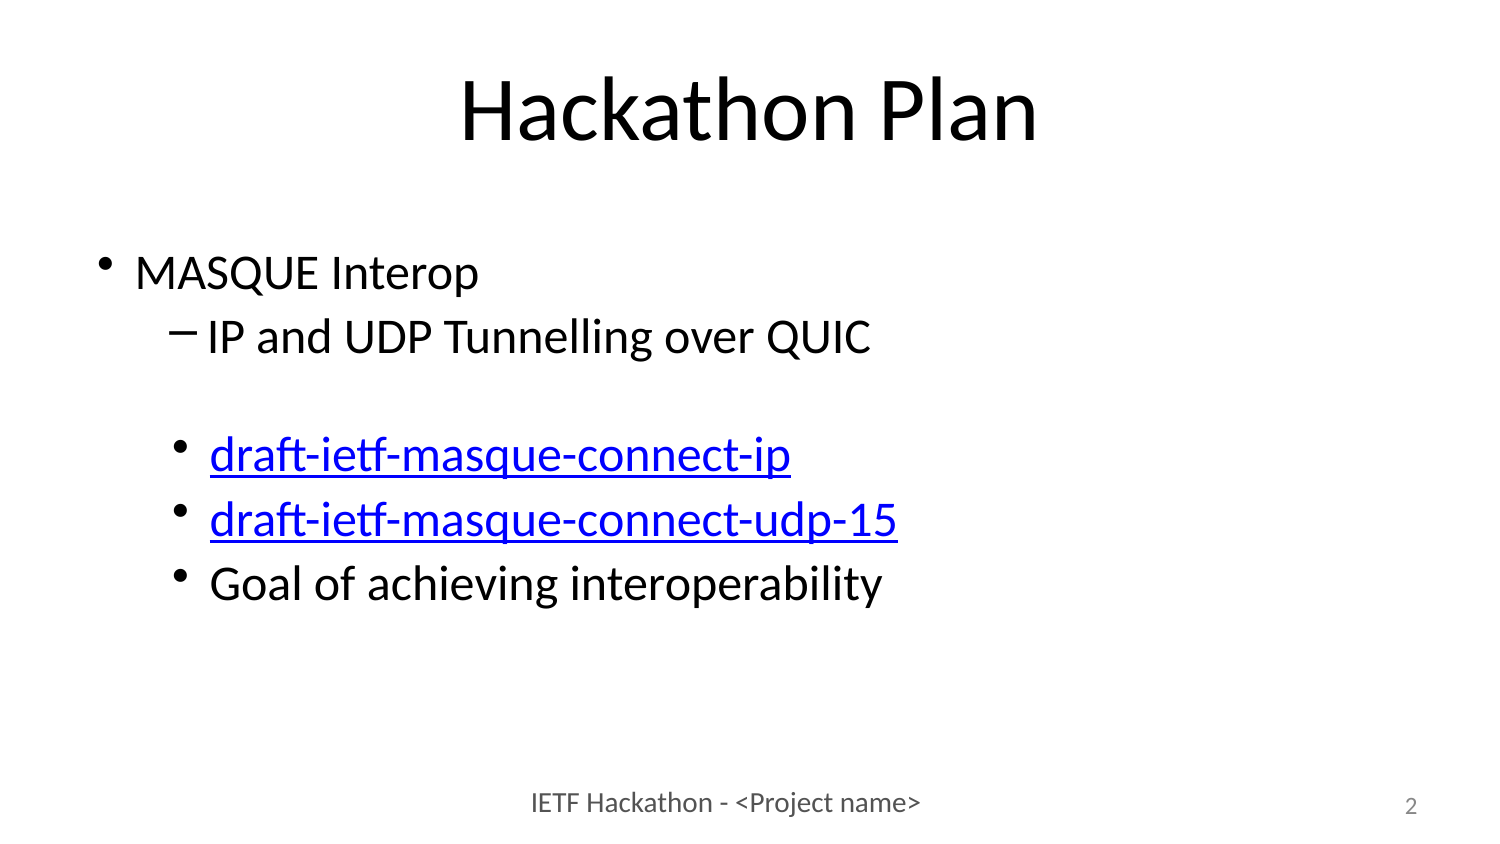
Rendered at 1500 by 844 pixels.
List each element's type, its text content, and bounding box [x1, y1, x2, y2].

title Hackathon Plan [74, 33, 1426, 175]
slide_number 2 [1394, 781, 1426, 828]
list MASQUE Interop IP and UDP Tunnelling over QUIC draft-ietf-masque-connect-ip draft-ietf-masque-connect-udp-15 Goal of achieving interoperability [89, 237, 1057, 825]
